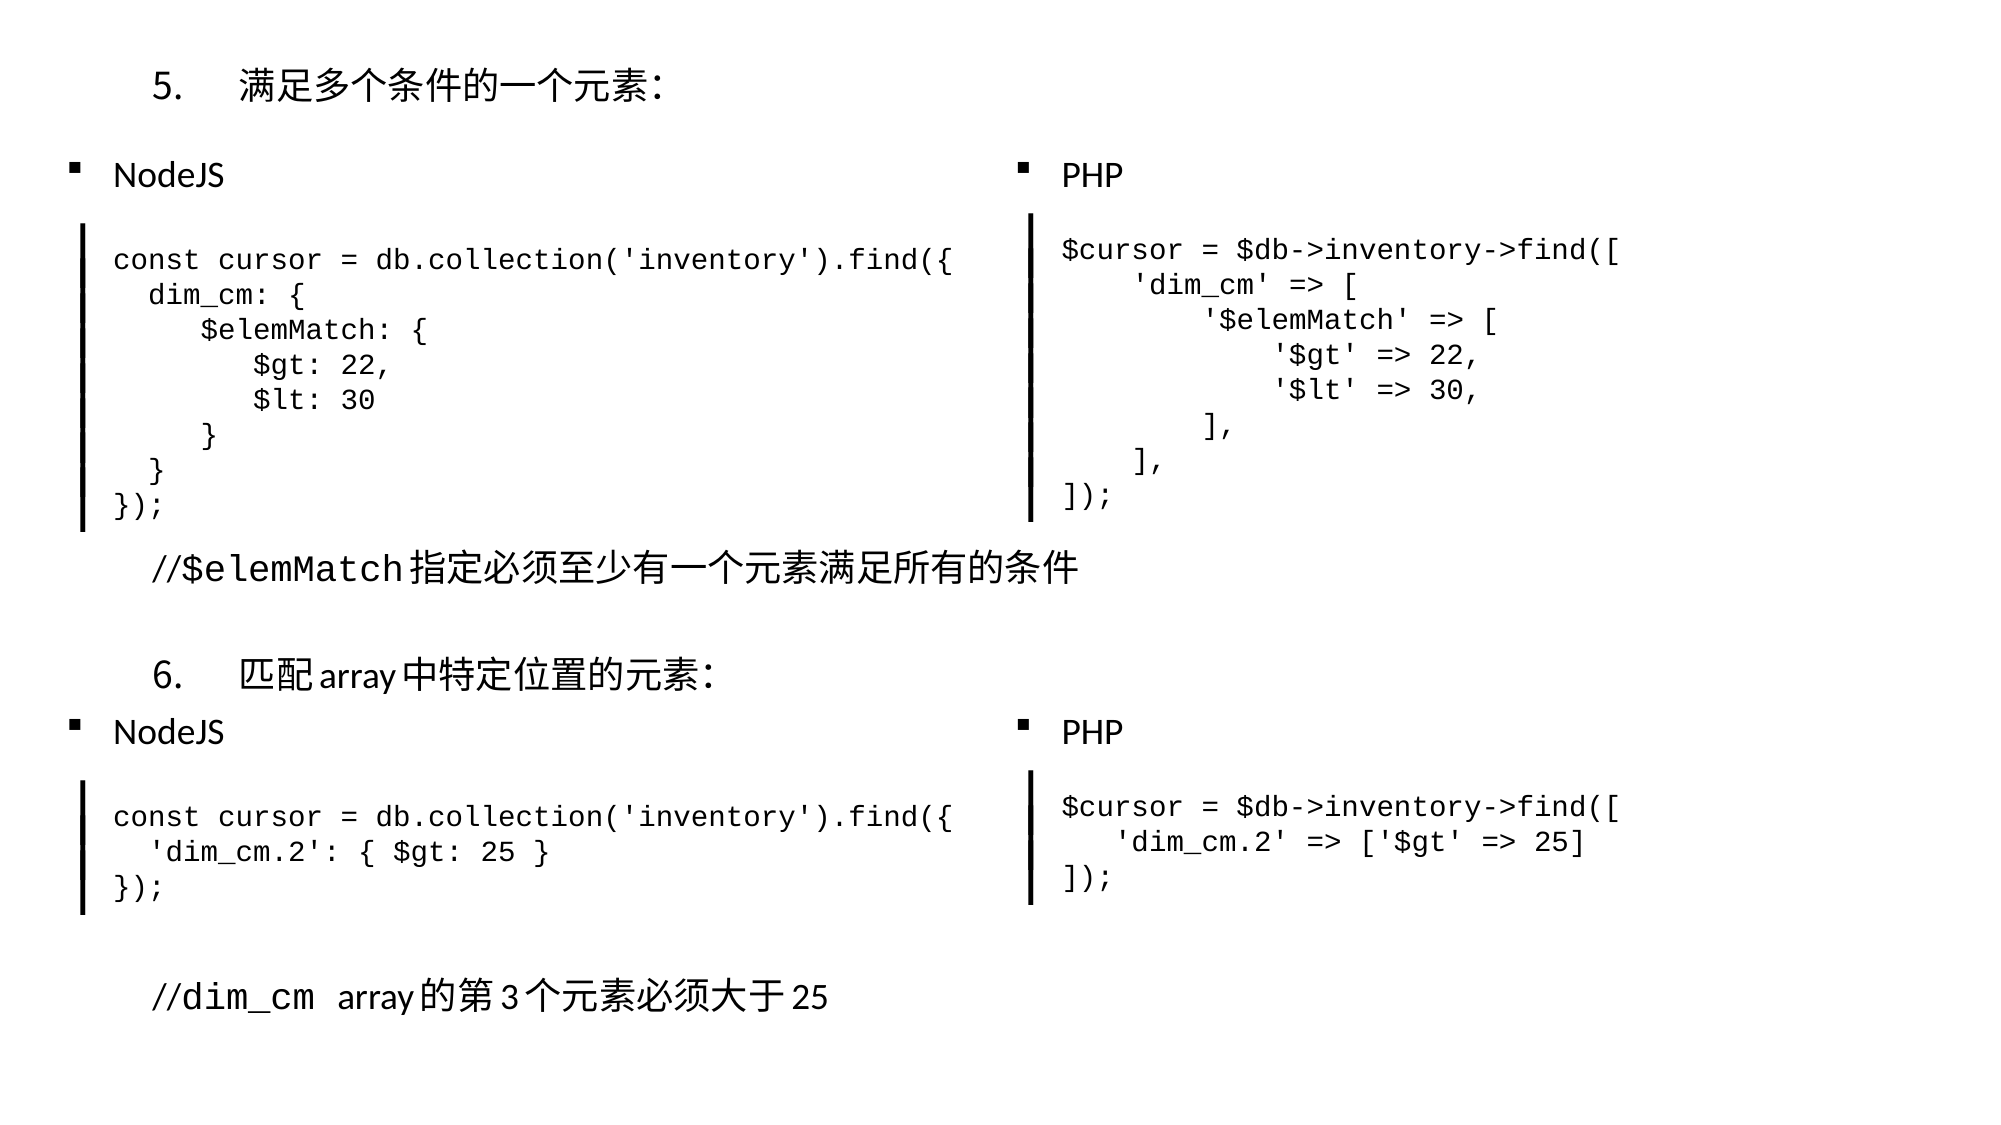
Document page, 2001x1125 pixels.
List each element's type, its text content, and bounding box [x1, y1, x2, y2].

text_box NodeJS const cursor = db.collection('inventory').find({ dim_cm: { $elemMatch: { $gt: 22, $lt: 30 } } }); [51, 143, 1000, 528]
list 满足多个条件的一个元素： //$elemMatch指定必须至少有一个元素满足所有的条件 匹配array中特定位置的元素： //dim_cm array的第3个元素必须大于25 [137, 900, 1863, 1038]
text_box PHP $cursor = $db->inventory->find([ 'dim_cm' => [ '$elemMatch' => [ '$gt' => 22, '$lt' => 30, ], ], ]); [999, 143, 2000, 518]
text_box NodeJS const cursor = db.collection('inventory').find({ 'dim_cm.2': { $gt: 25 } }); [51, 700, 1000, 910]
text_box PHP $cursor = $db->inventory->find([ 'dim_cm.2' => ['$gt' => 25] ]); [1000, 700, 2000, 900]
list 满足多个条件的一个元素： //$elemMatch指定必须至少有一个元素满足所有的条件 匹配array中特定位置的元素： //dim_cm array的第3个元素必须大于25 [137, 59, 1863, 143]
list 满足多个条件的一个元素： //$elemMatch指定必须至少有一个元素满足所有的条件 匹配array中特定位置的元素： //dim_cm array的第3个元素必须大于25 [137, 518, 1863, 700]
